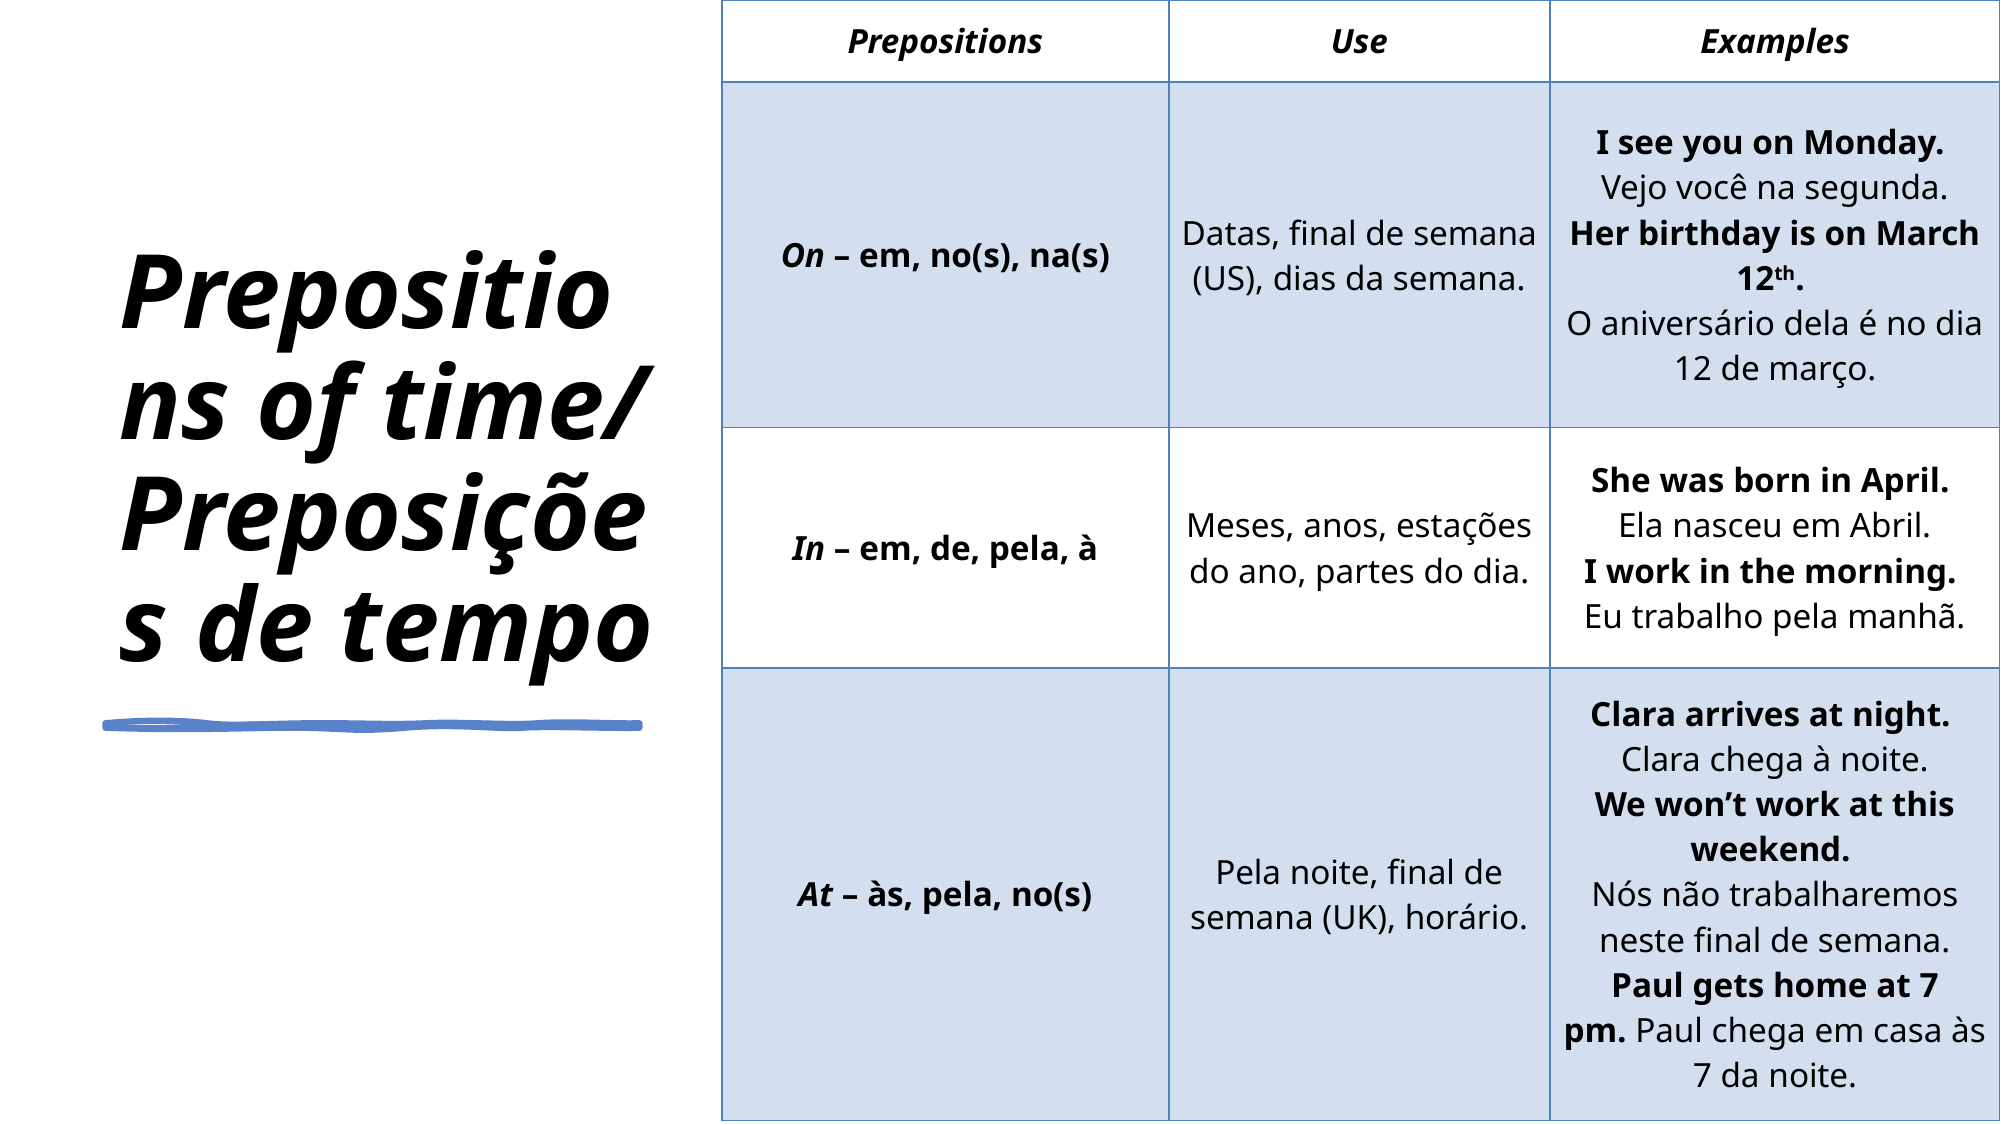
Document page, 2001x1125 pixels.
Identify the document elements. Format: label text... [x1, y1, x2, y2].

table_header Examples [1551, 1, 1999, 81]
table_cell Pela noite, final de semana (UK), horário. [1170, 669, 1549, 1120]
table_header Prepositions [723, 1, 1168, 81]
table_cell At – às, pela, no(s) [723, 669, 1168, 1120]
table_cell Datas, final de semana (US), dias da semana. [1170, 83, 1549, 427]
table_cell I see you on Monday. Vejo você na segunda. Her birthday is on March 12th. O aniversário dela é no dia 12 de março. [1551, 83, 1999, 427]
table_cell She was born in April. Ela nasceu em Abril. I work in the morning. Eu trabalho pela manhã. [1551, 428, 1999, 667]
title Prepositions of time/ Preposições de tempo [104, 104, 691, 692]
table_cell Clara arrives at night. Clara chega à noite. We won’t work at this weekend. Nós não trabalharemos neste final de semana. Paul gets home at 7 pm. Paul chega em casa às 7 da noite. [1551, 669, 1999, 1120]
table_cell Meses, anos, estações do ano, partes do dia. [1170, 428, 1549, 667]
table_cell On – em, no(s), na(s) [723, 83, 1168, 427]
text_box [104, 719, 641, 731]
table_header Use [1170, 1, 1549, 81]
text_box [0, 0, 2000, 1125]
table_cell In – em, de, pela, à [723, 428, 1168, 667]
